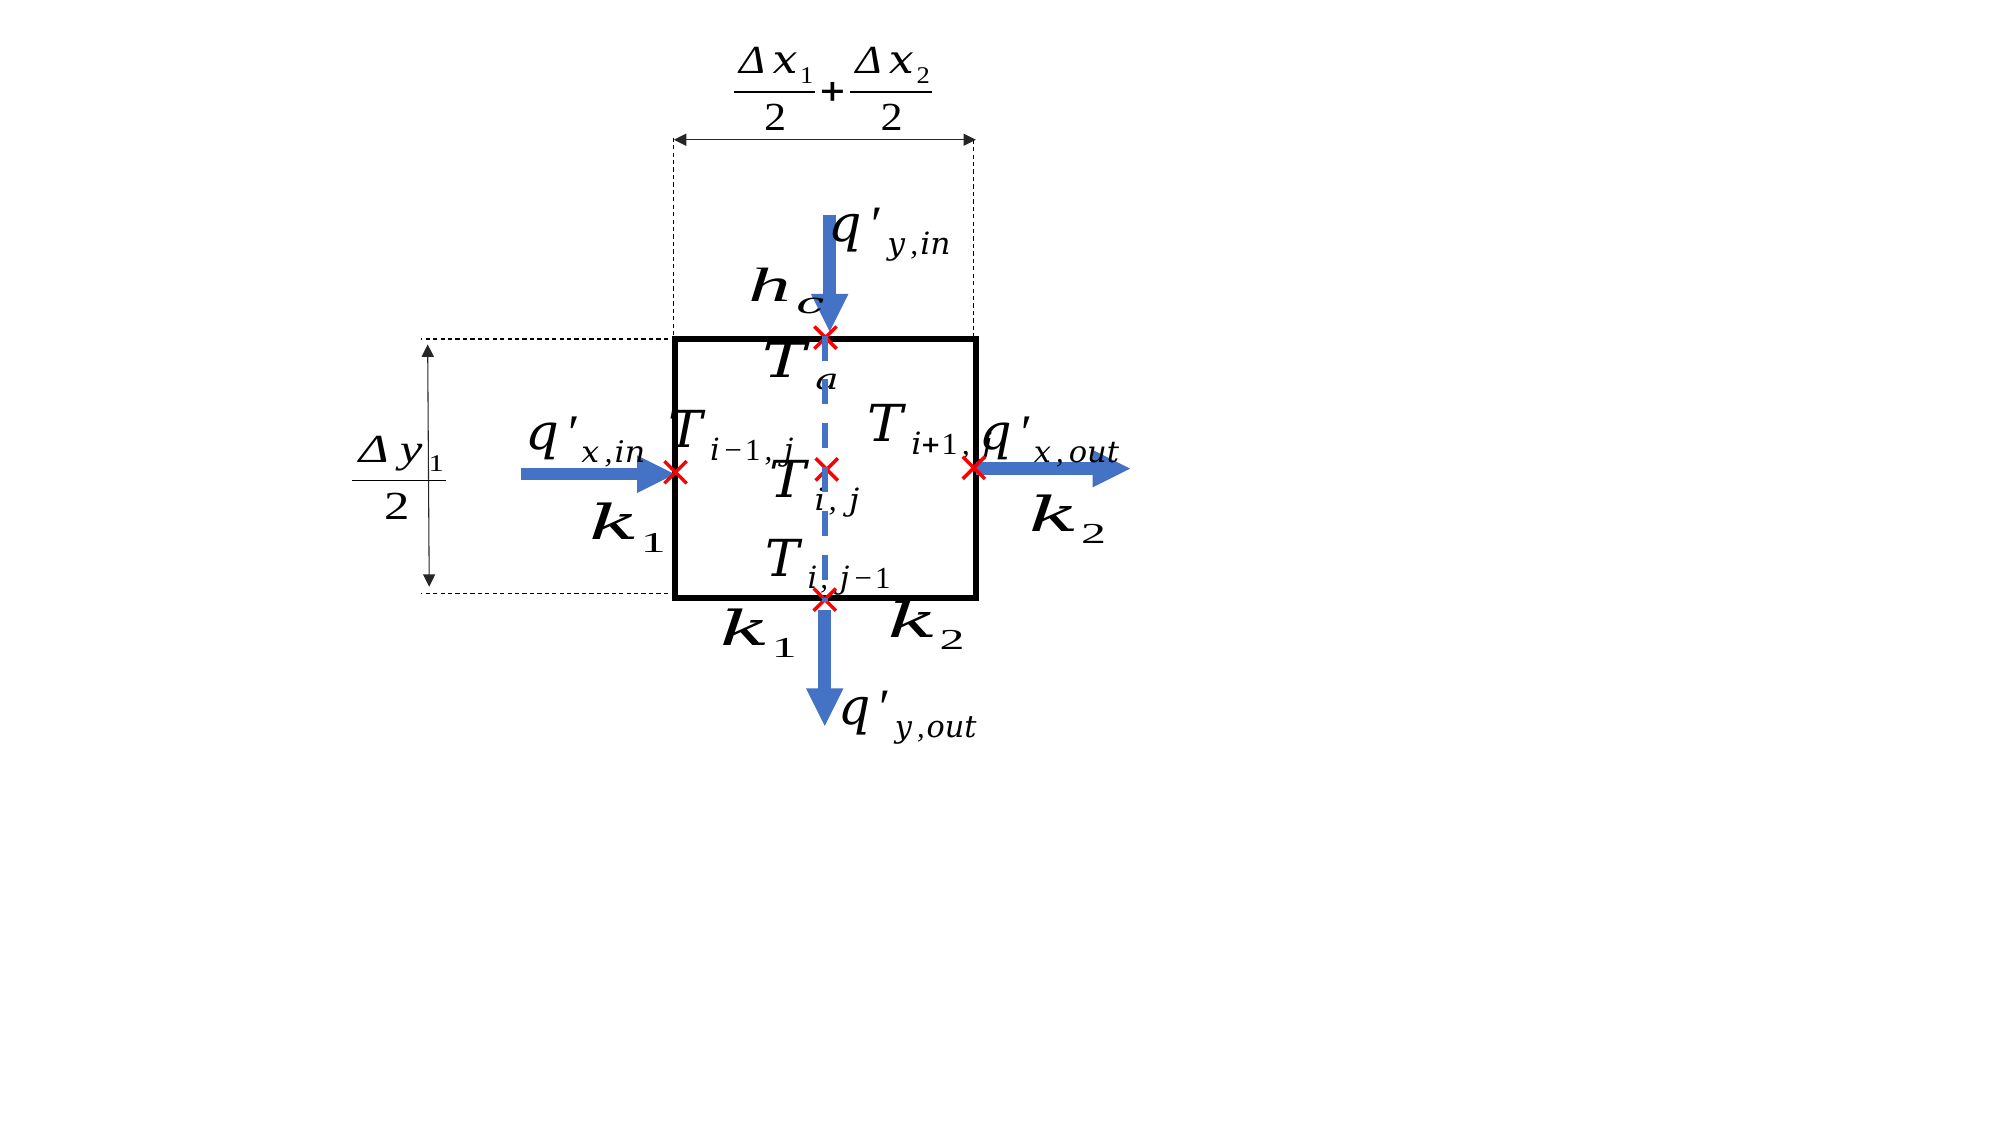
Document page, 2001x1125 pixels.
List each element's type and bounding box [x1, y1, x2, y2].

text_box [349, 38, 1131, 745]
